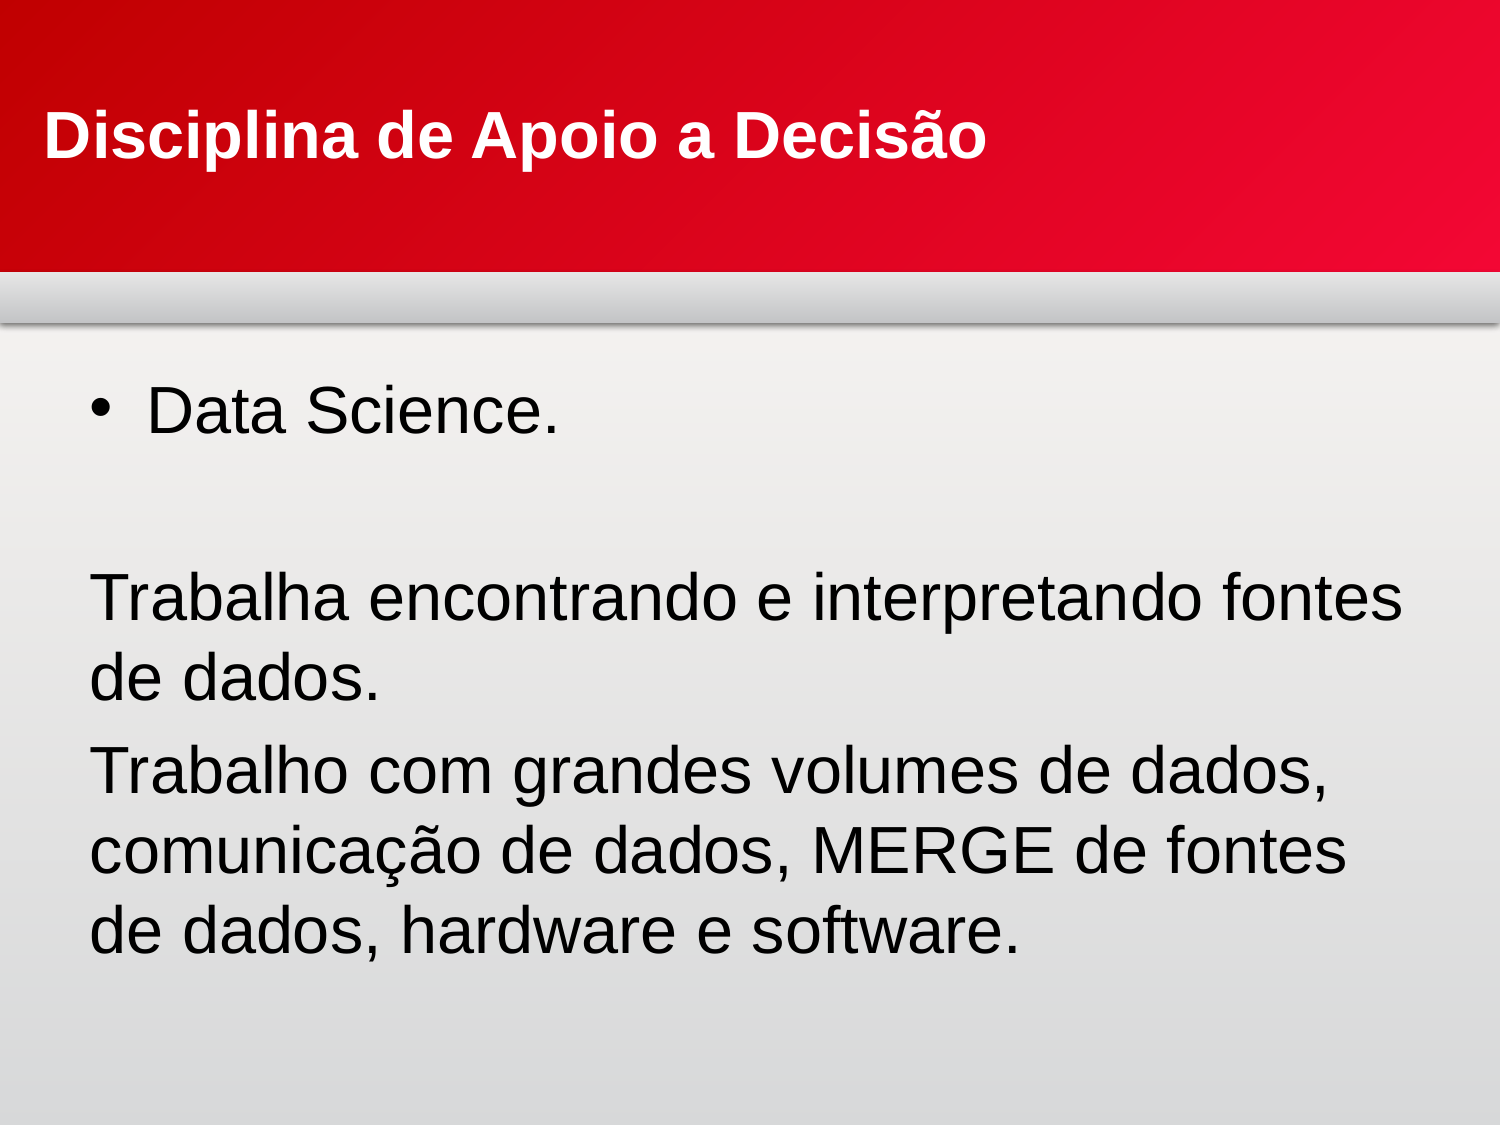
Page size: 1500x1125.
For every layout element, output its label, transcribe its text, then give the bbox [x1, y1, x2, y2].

list Data Science. Trabalha encontrando e interpretando fontes de dados. Trabalho com grandes volumes de dados, comunicação de dados, MERGE de fontes de dados, hardware e software. [75, 359, 1434, 1093]
title Disciplina de Apoio a Decisão [29, 84, 1447, 237]
